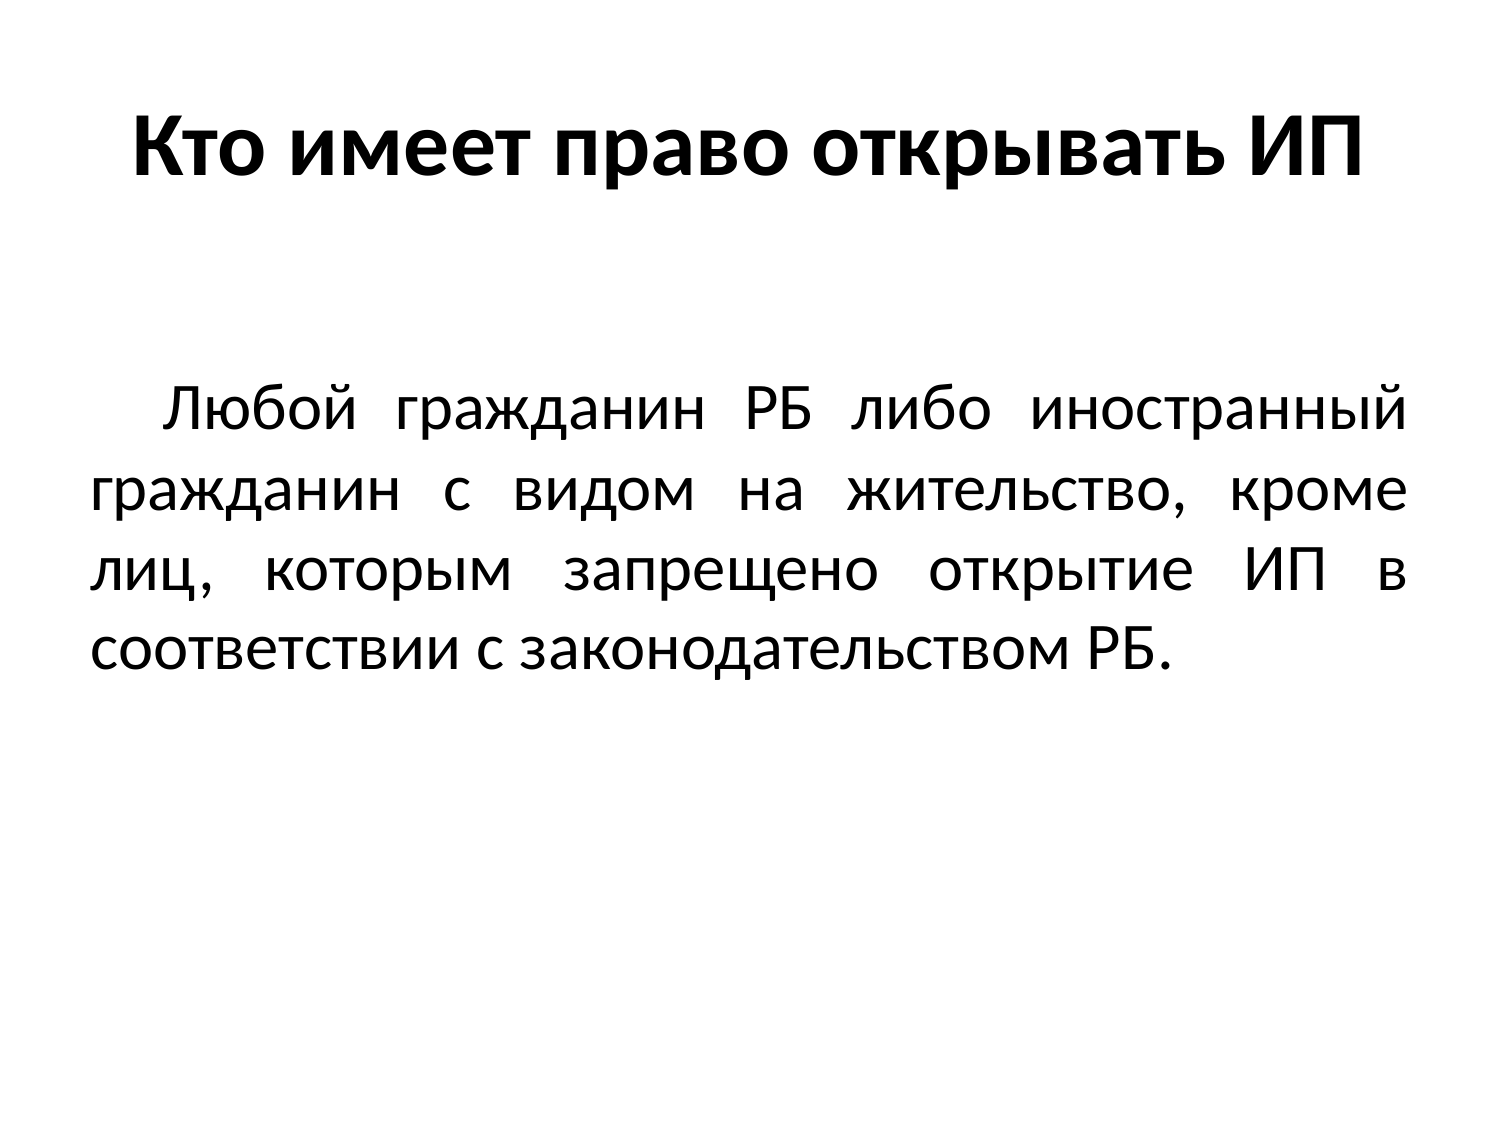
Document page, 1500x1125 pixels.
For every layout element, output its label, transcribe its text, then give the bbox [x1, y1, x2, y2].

title Кто имеет право открывать ИП [75, 45, 1425, 233]
list Любой гражданин РБ либо иностранный гражданин с видом на жительство, кроме лиц, которым запрещено открытие ИП в соответствии с законодательством РБ. [75, 262, 1425, 1005]
